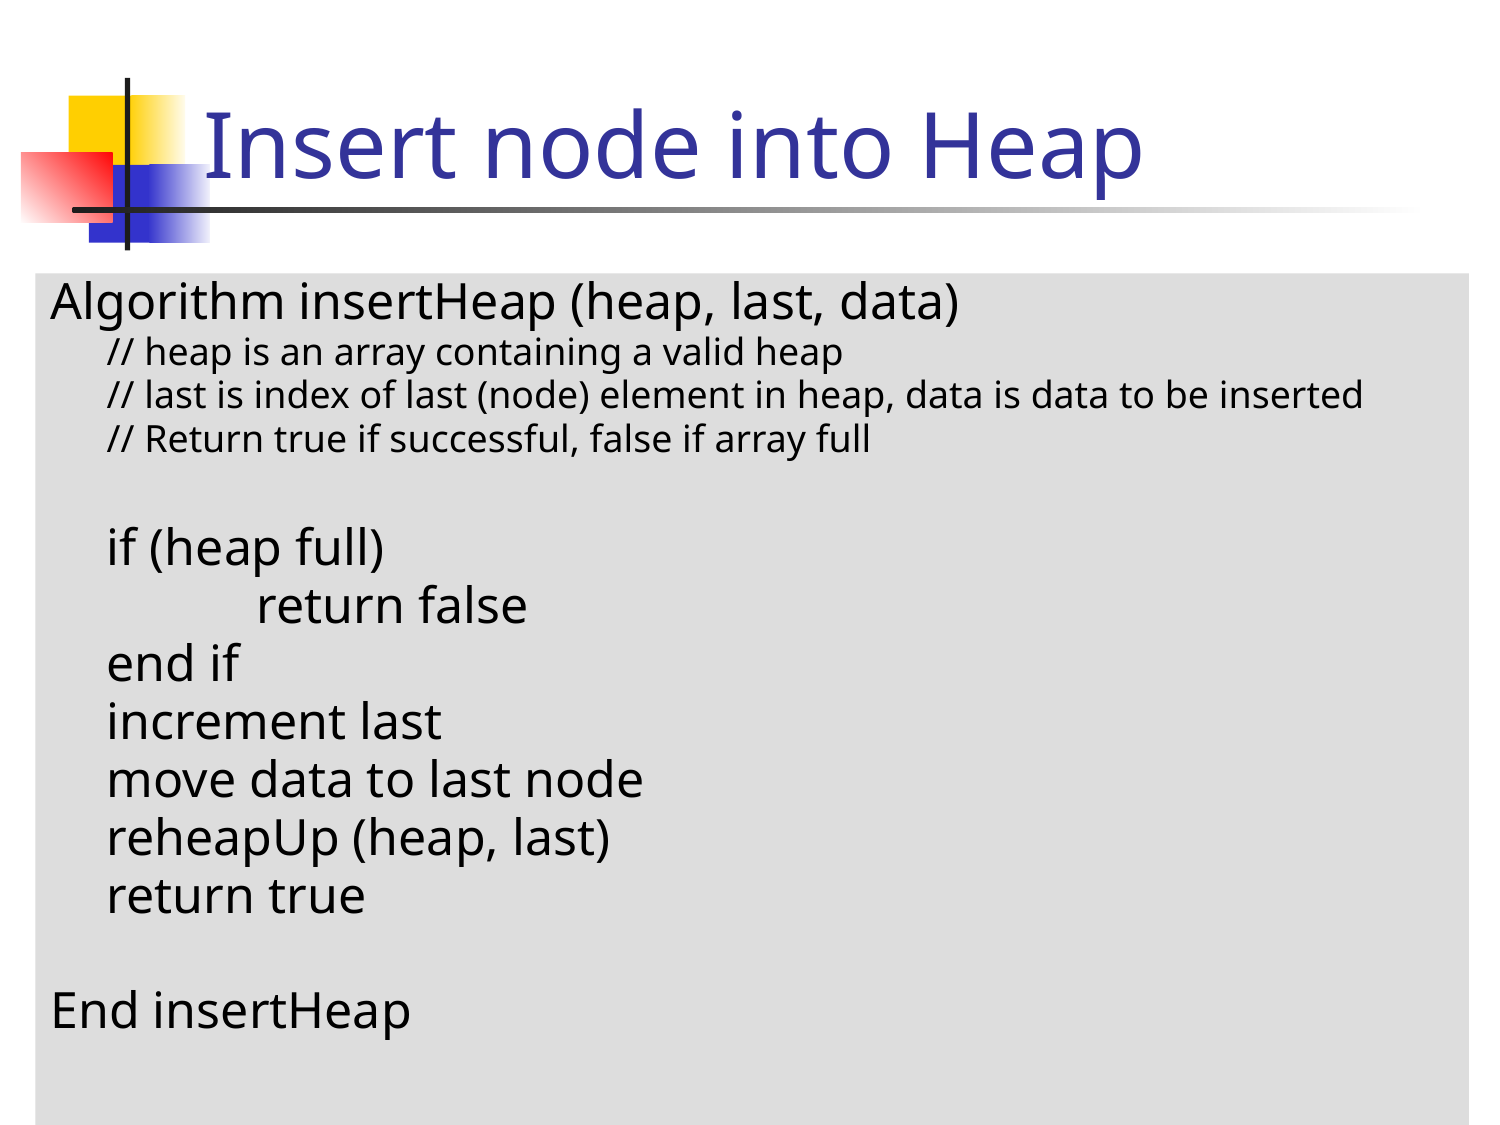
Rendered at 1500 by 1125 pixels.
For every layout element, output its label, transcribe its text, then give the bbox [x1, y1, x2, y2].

title Insert node into Heap [188, 16, 1468, 205]
list Algorithm insertHeap (heap, last, data) // heap is an array containing a valid heap // last is index of last (node) element in heap, data is data to be inserted // Return true if successful, false if array full if (heap full) return false end if increment last move data to last node reheapUp (heap, last) return true End insertHeap [35, 273, 1470, 1125]
